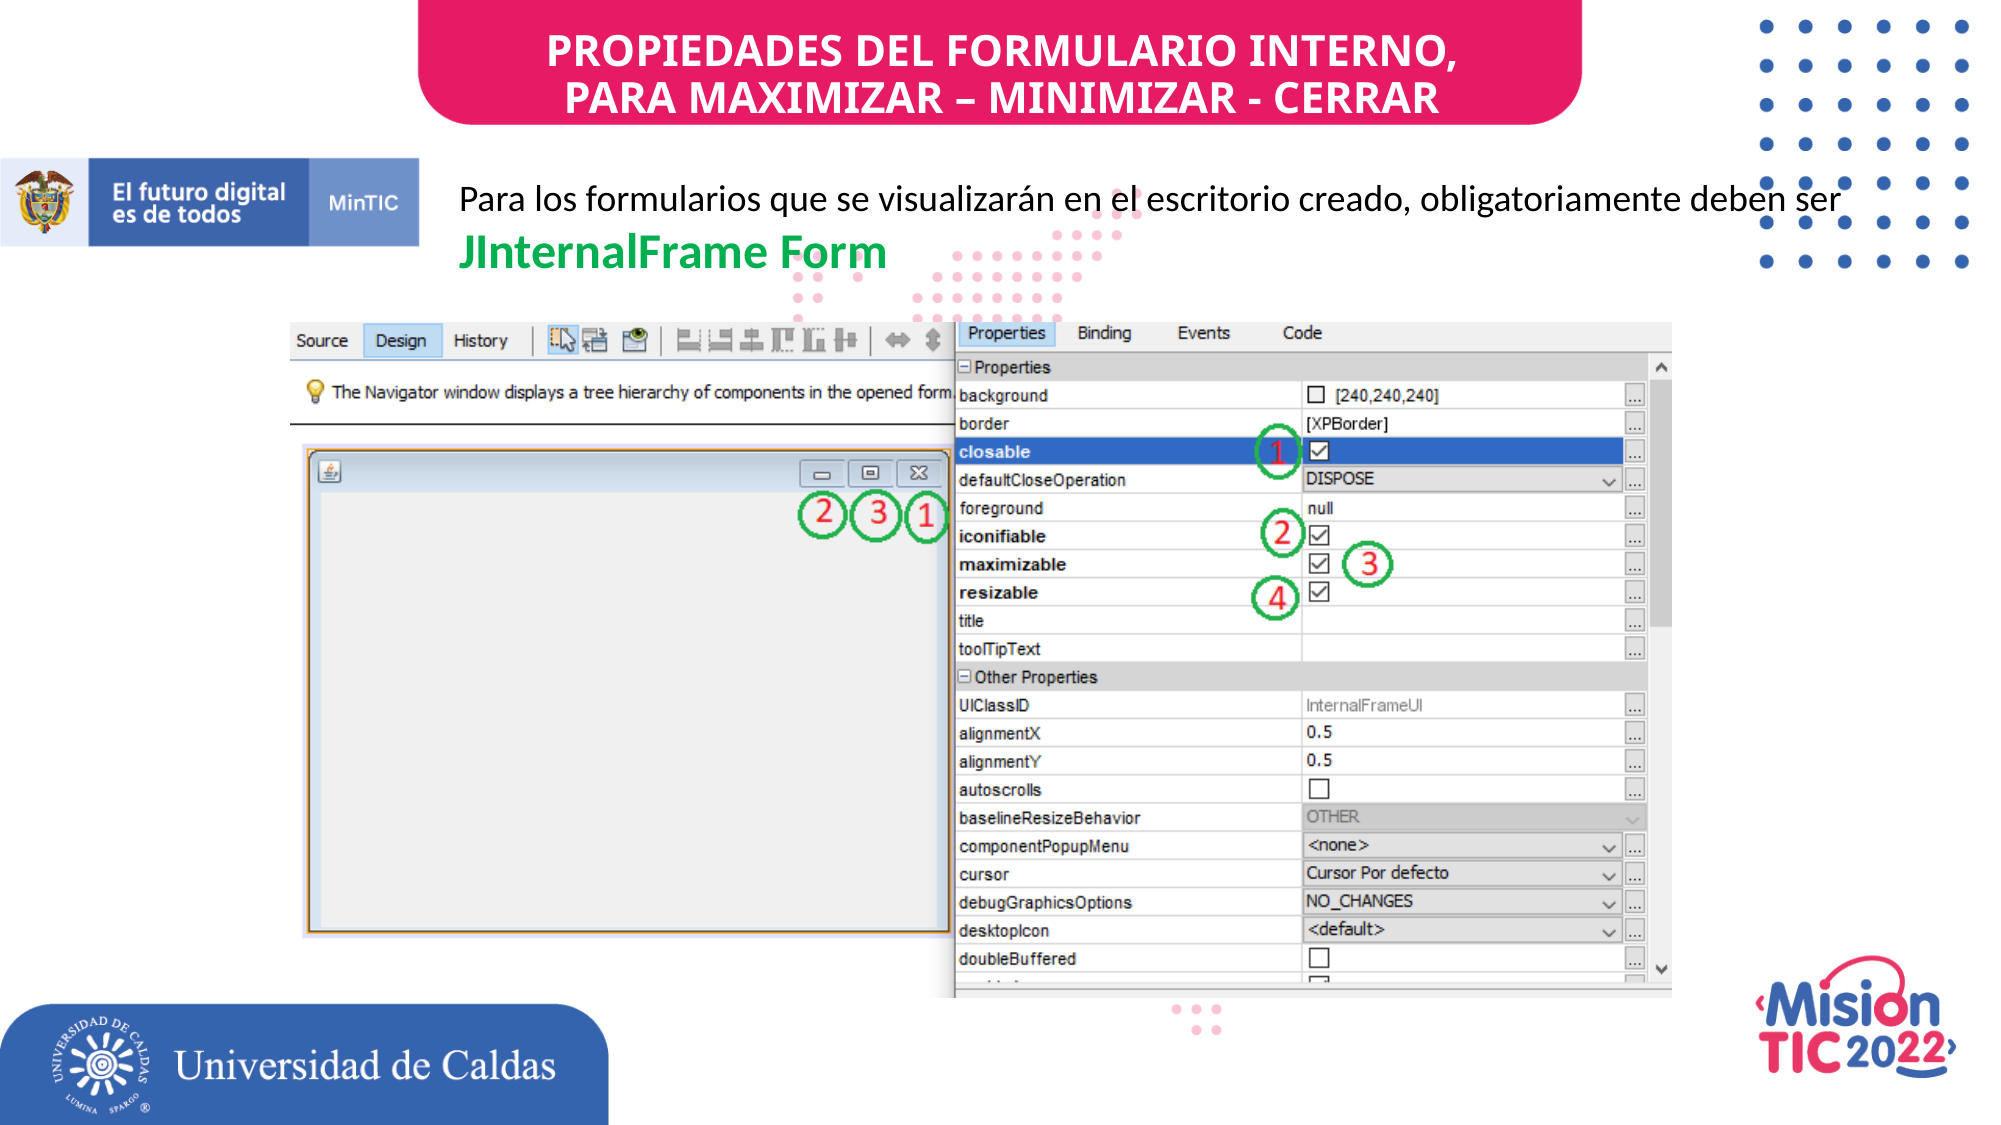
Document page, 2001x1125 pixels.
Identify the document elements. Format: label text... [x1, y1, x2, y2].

picture [0, 0, 2000, 1125]
text_box [566, 0, 1513, 111]
text_box Para los formularios que se visualizarán en el escritorio creado, obligatoriamente deben ser JInternalFrame Form [444, 166, 1859, 287]
text_box PROPIEDADES DEL FORMULARIO INTERNO, PARA MAXIMIZAR – MINIMIZAR - CERRAR [495, 20, 1509, 132]
